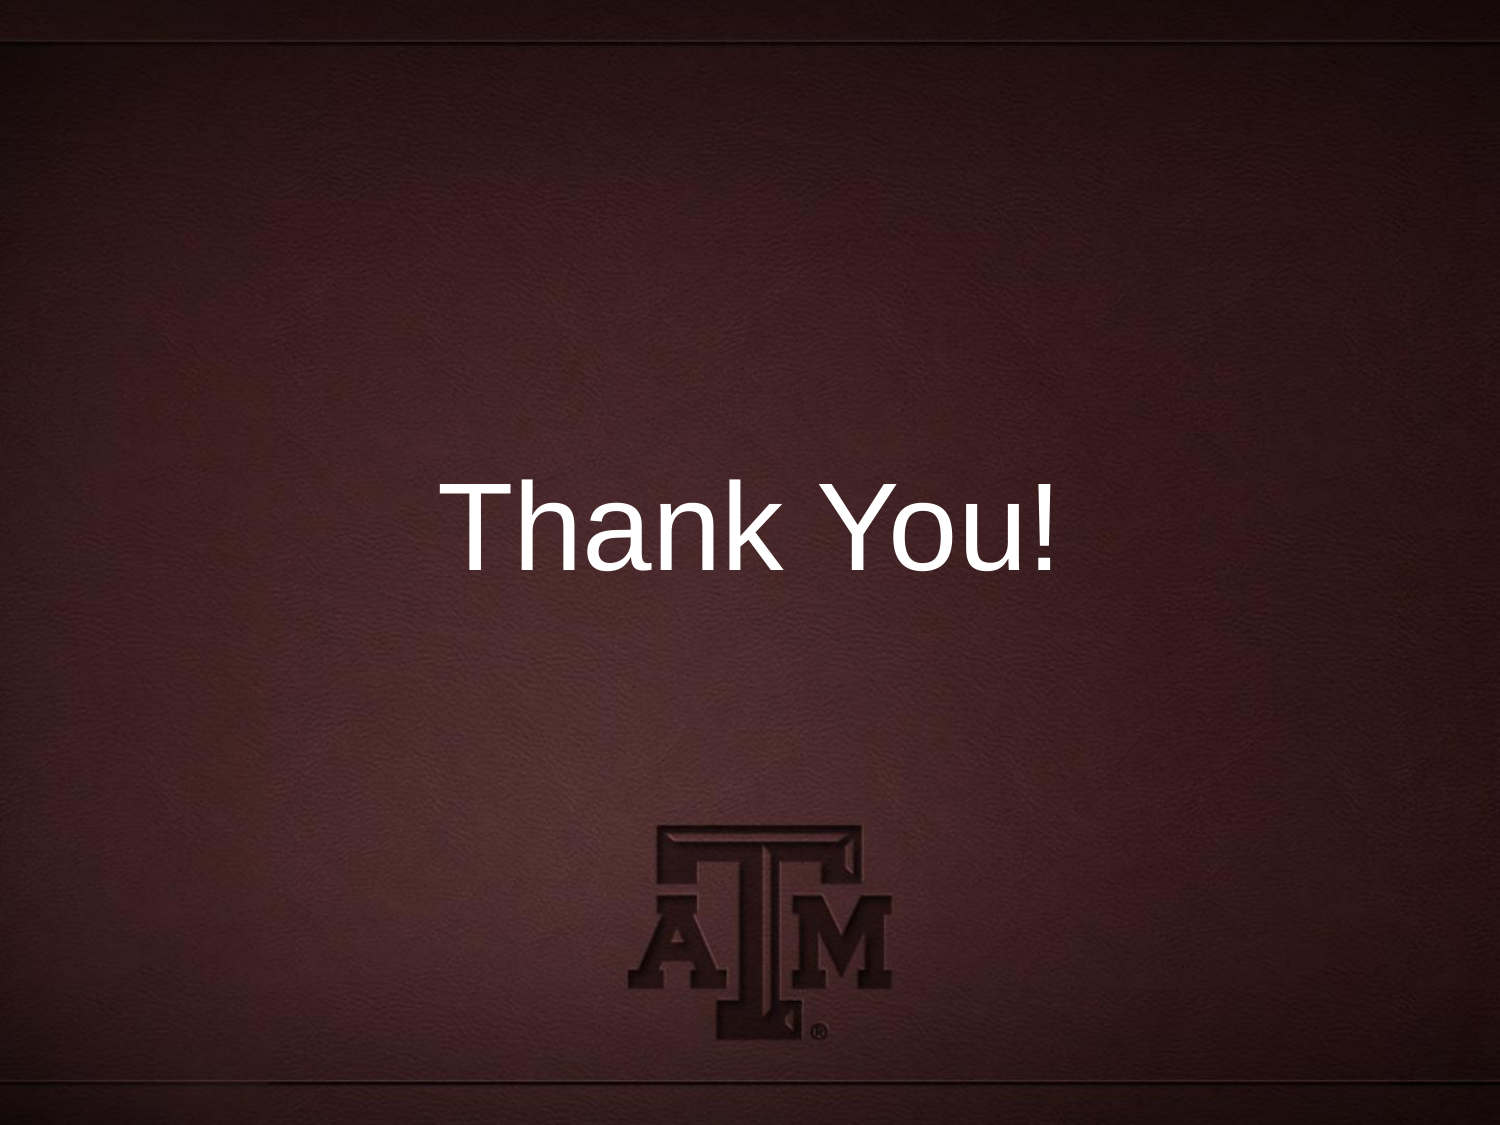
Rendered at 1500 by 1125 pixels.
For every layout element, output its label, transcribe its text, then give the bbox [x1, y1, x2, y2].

title Thank You! [112, 399, 1388, 641]
picture [0, 0, 1500, 1125]
